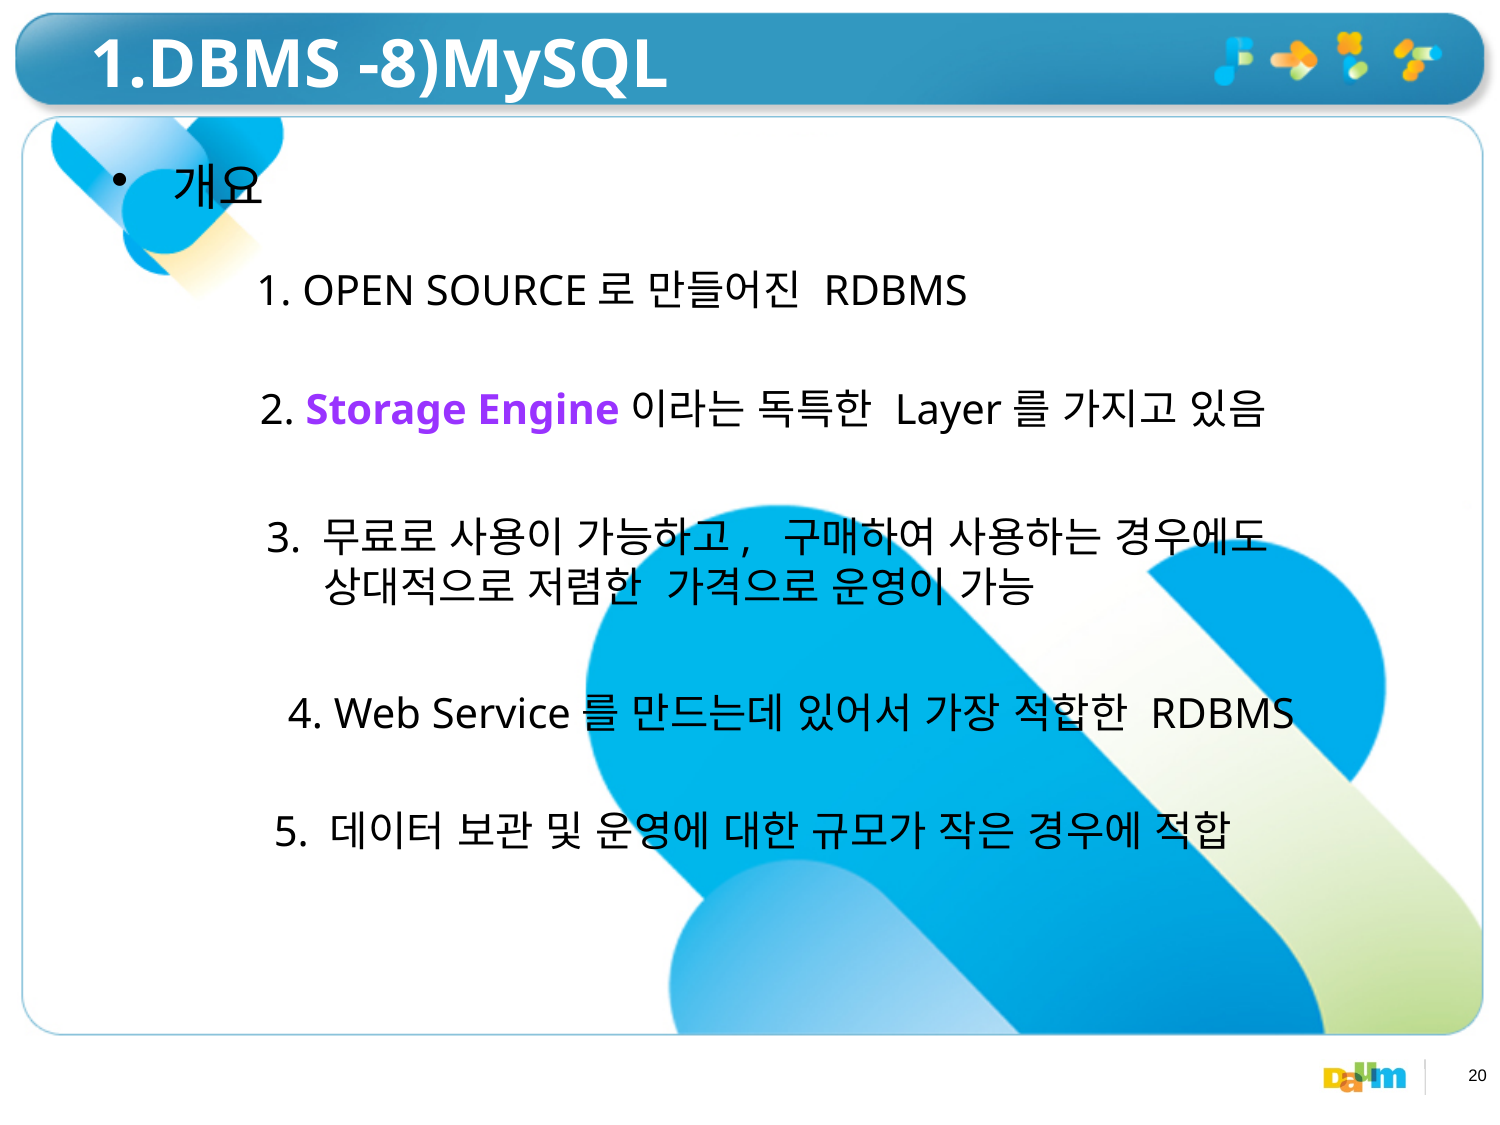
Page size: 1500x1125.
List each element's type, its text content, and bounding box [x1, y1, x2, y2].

text_box 5. 데이터 보관 및 운영에 대한 규모가 작은 경우에 적합 [258, 797, 1248, 863]
text_box 4. Web Service를 만드는데 있어서 가장 적합한 RDBMS [273, 679, 1310, 744]
text_box 1. OPEN SOURCE로 만들어진 RDBMS [241, 256, 984, 321]
title 1.DBMS -8)MySQL [74, 18, 1426, 103]
text_box 개요 [96, 148, 280, 224]
text_box 2. Storage Engine이라는 독특한 Layer를 가지고 있음 [244, 375, 1282, 440]
picture [1319, 1059, 1410, 1095]
picture [0, 0, 1500, 1042]
text_box 3. 무료로 사용이 가능하고, 구매하여 사용하는 경우에도 상대적으로 저렴한 가격으로 운영이 가능 [251, 503, 1296, 619]
